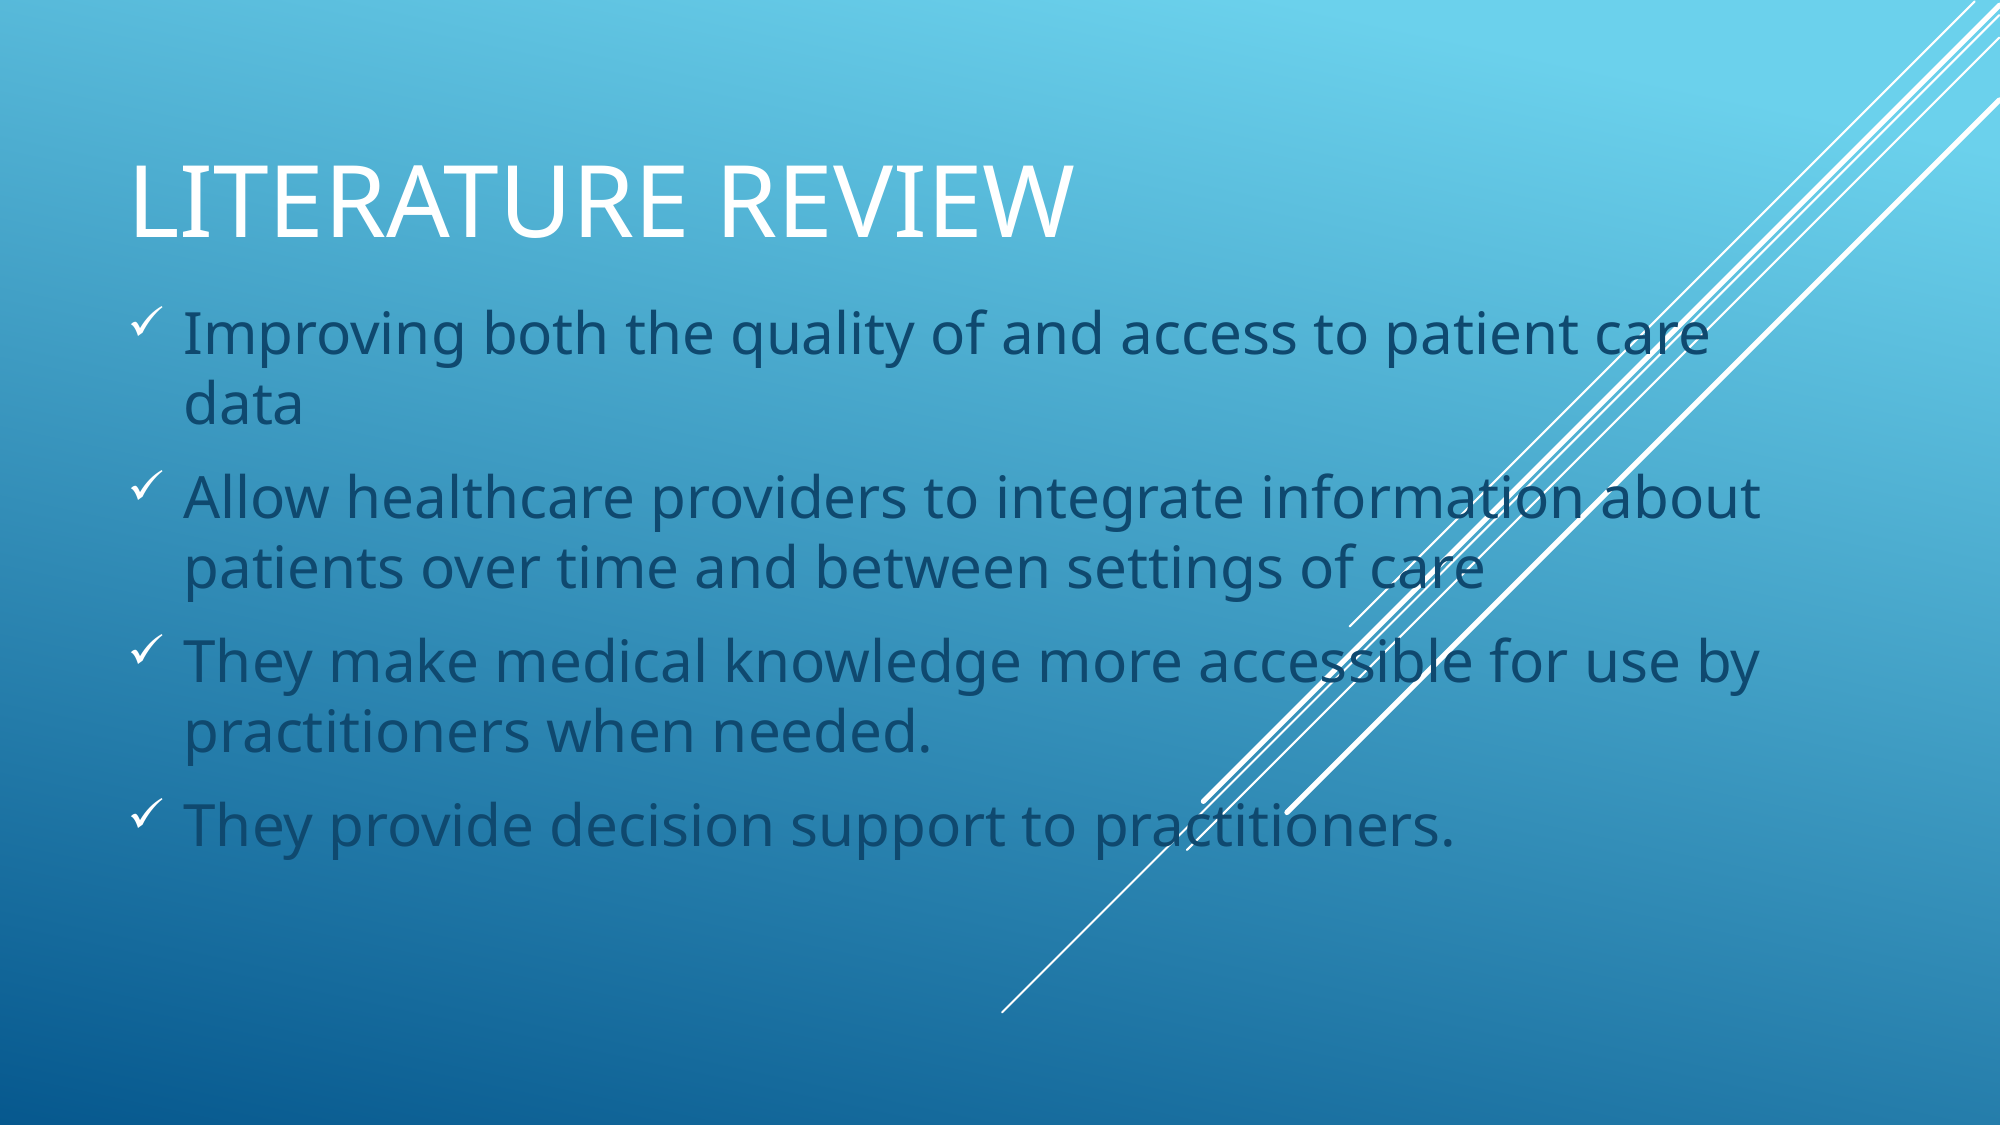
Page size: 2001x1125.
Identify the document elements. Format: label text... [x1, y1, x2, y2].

subtitle Improving both the quality of and access to patient care data Allow healthcare providers to integrate information about patients over time and between settings of care They make medical knowledge more accessible for use by practitioners when needed. They provide decision support to practitioners. [112, 288, 1840, 1023]
title LITERATURE REVIEW [112, 112, 1425, 266]
